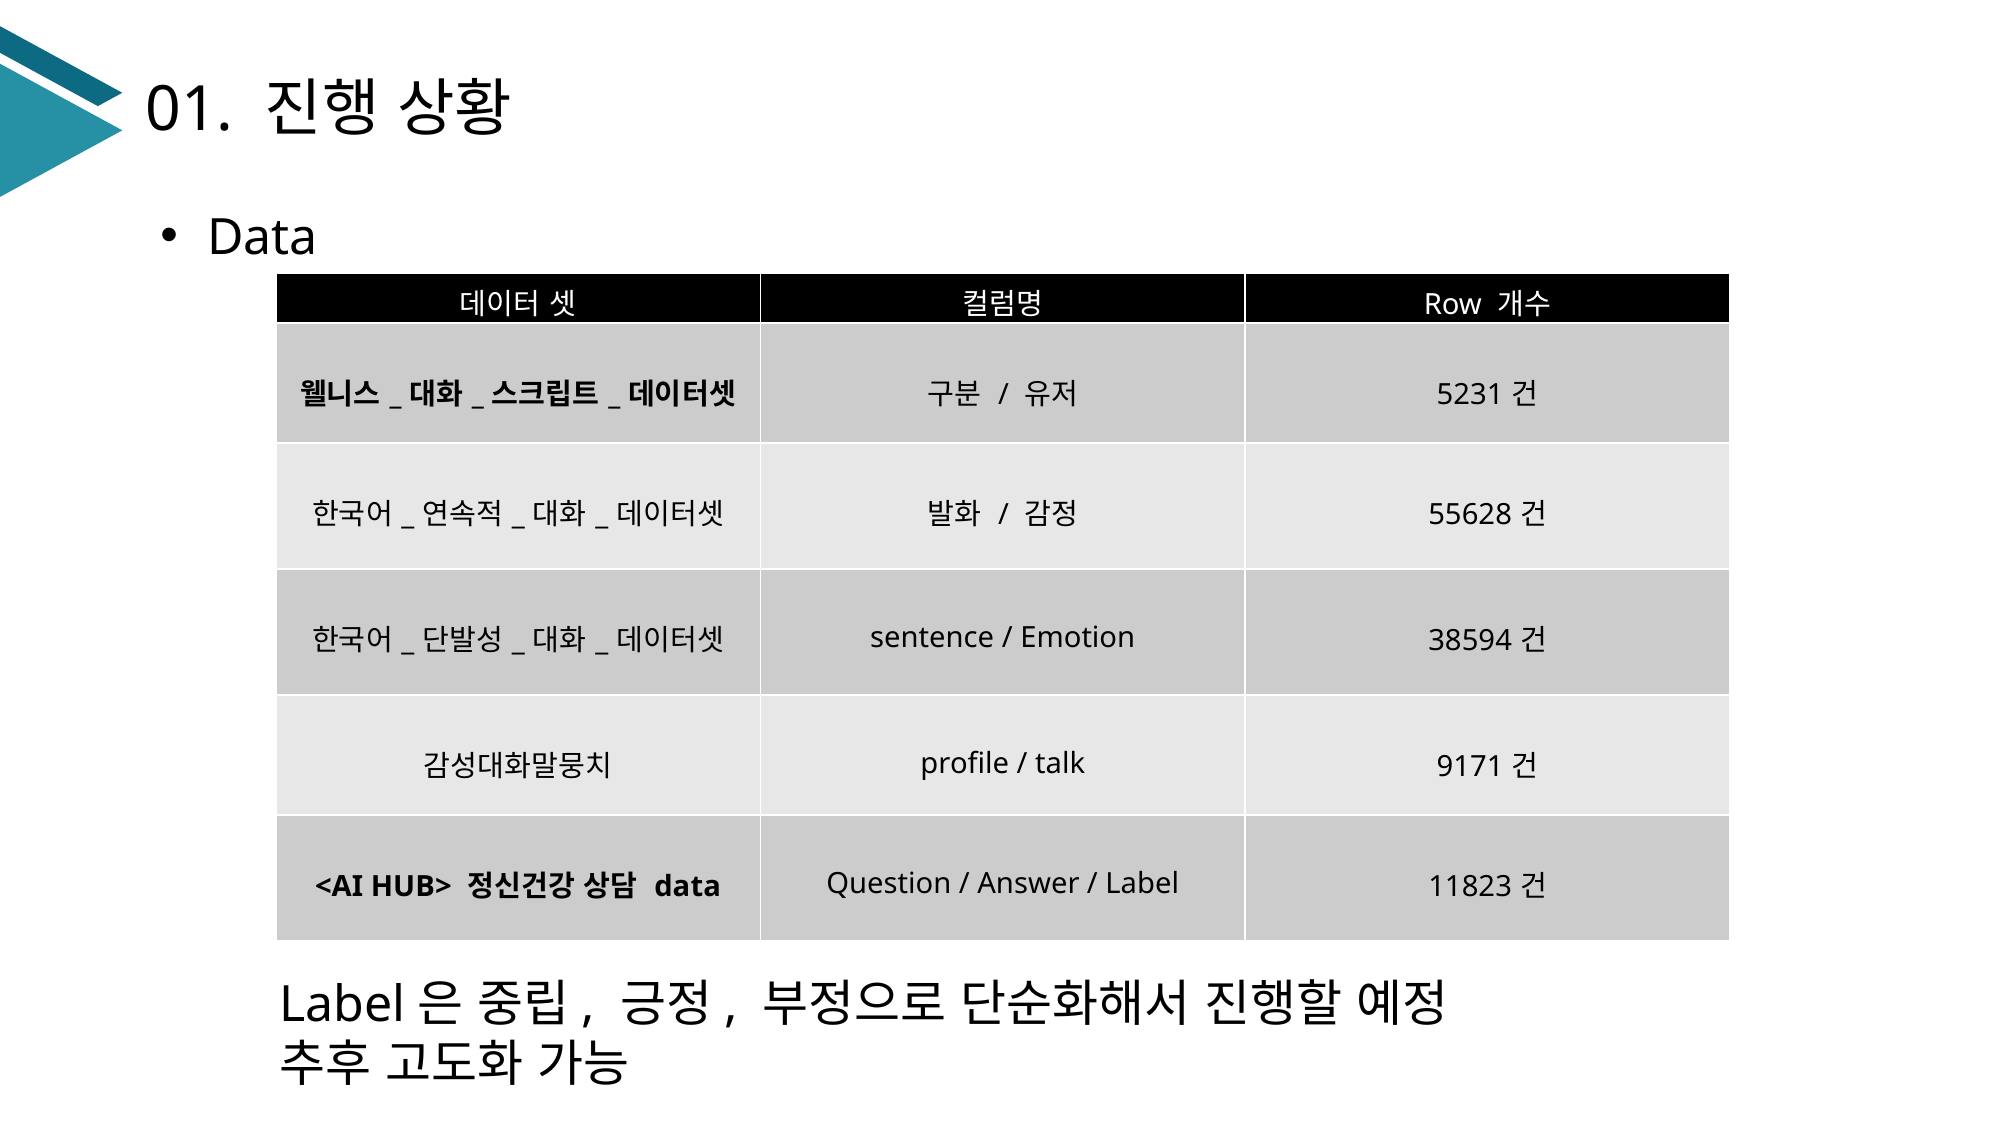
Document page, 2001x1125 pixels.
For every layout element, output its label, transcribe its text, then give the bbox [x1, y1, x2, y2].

table_cell profile / talk [761, 696, 1244, 814]
text_box Label은 중립, 긍정, 부정으로 단순화해서 진행할 예정 추후 고도화 가능 [264, 964, 1844, 1099]
table_cell Question / Answer / Label [761, 816, 1244, 940]
table_cell sentence / Emotion [761, 570, 1244, 694]
table_cell 한국어_연속적_대화_데이터셋 [277, 444, 760, 568]
table_cell <AI HUB> 정신건강 상담 data [277, 816, 760, 940]
table_header 데이터 셋 [277, 274, 760, 322]
text_box Data [145, 197, 1725, 272]
table_header 컬럼명 [761, 274, 1244, 322]
text_box [0, 24, 125, 108]
table_cell 한국어_단발성_대화_데이터셋 [277, 570, 760, 694]
table_cell 구분 / 유저 [761, 324, 1244, 442]
table_cell 발화 / 감정 [761, 444, 1244, 568]
table_cell 55628건 [1246, 444, 1729, 568]
table_cell 감성대화말뭉치 [277, 696, 760, 814]
table_header Row 개수 [1246, 274, 1729, 322]
table_cell 5231건 [1246, 324, 1729, 442]
table_cell 38594건 [1246, 570, 1729, 694]
table_cell 11823건 [1246, 816, 1729, 940]
table_cell 9171건 [1246, 696, 1729, 814]
text_box 01. 진행 상황 [145, 60, 782, 151]
text_box [0, 62, 125, 199]
table_cell 웰니스_대화_스크립트_데이터셋 [277, 324, 760, 442]
